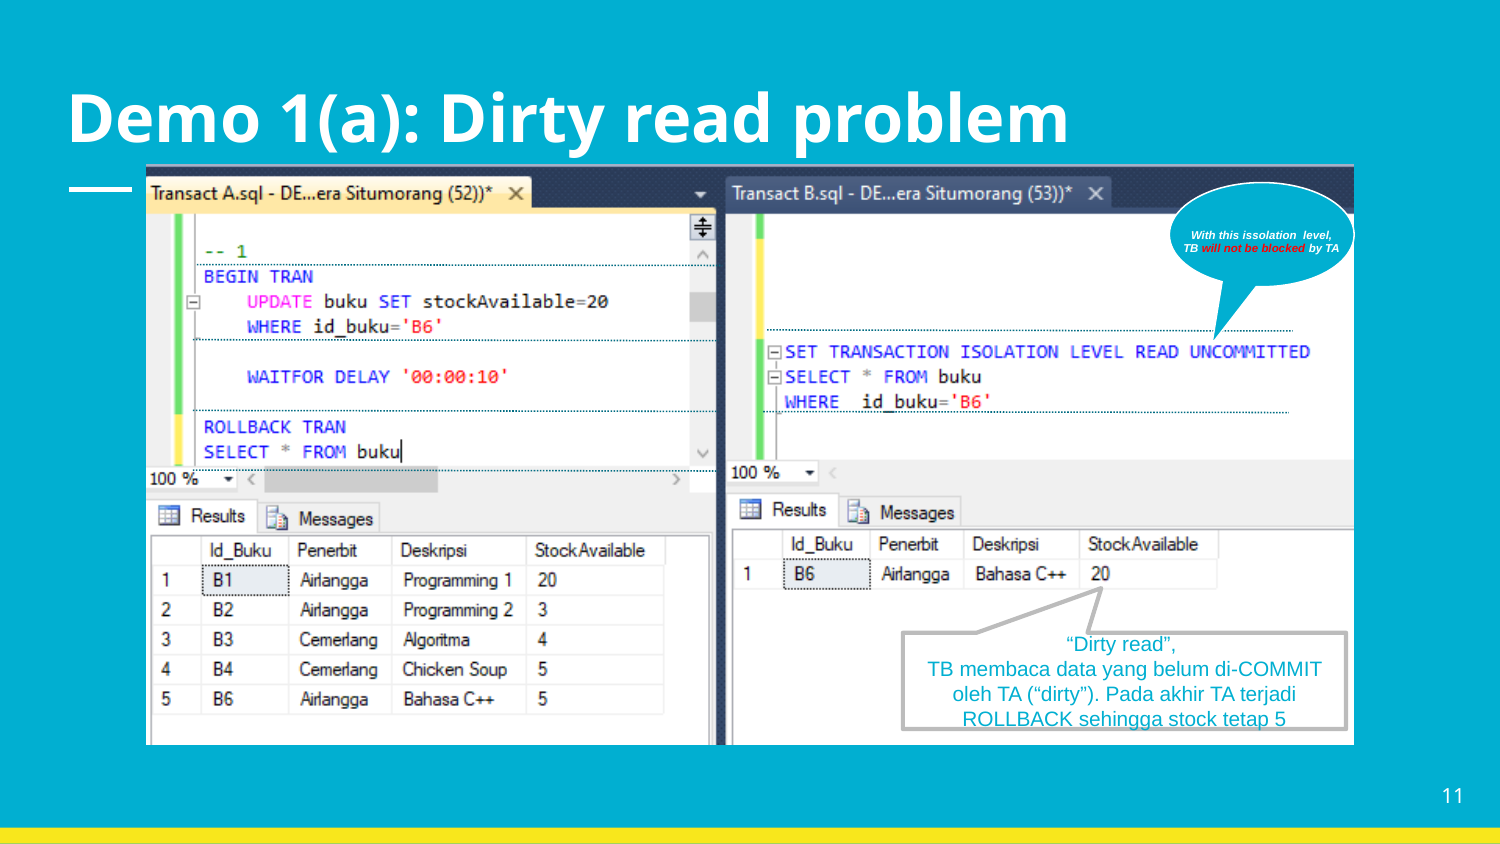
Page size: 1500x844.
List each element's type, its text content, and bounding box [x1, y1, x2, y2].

slide_number 11 [1389, 764, 1480, 830]
picture [145, 164, 1355, 745]
title Demo 1(a): Dirty read problem [51, 61, 1449, 167]
